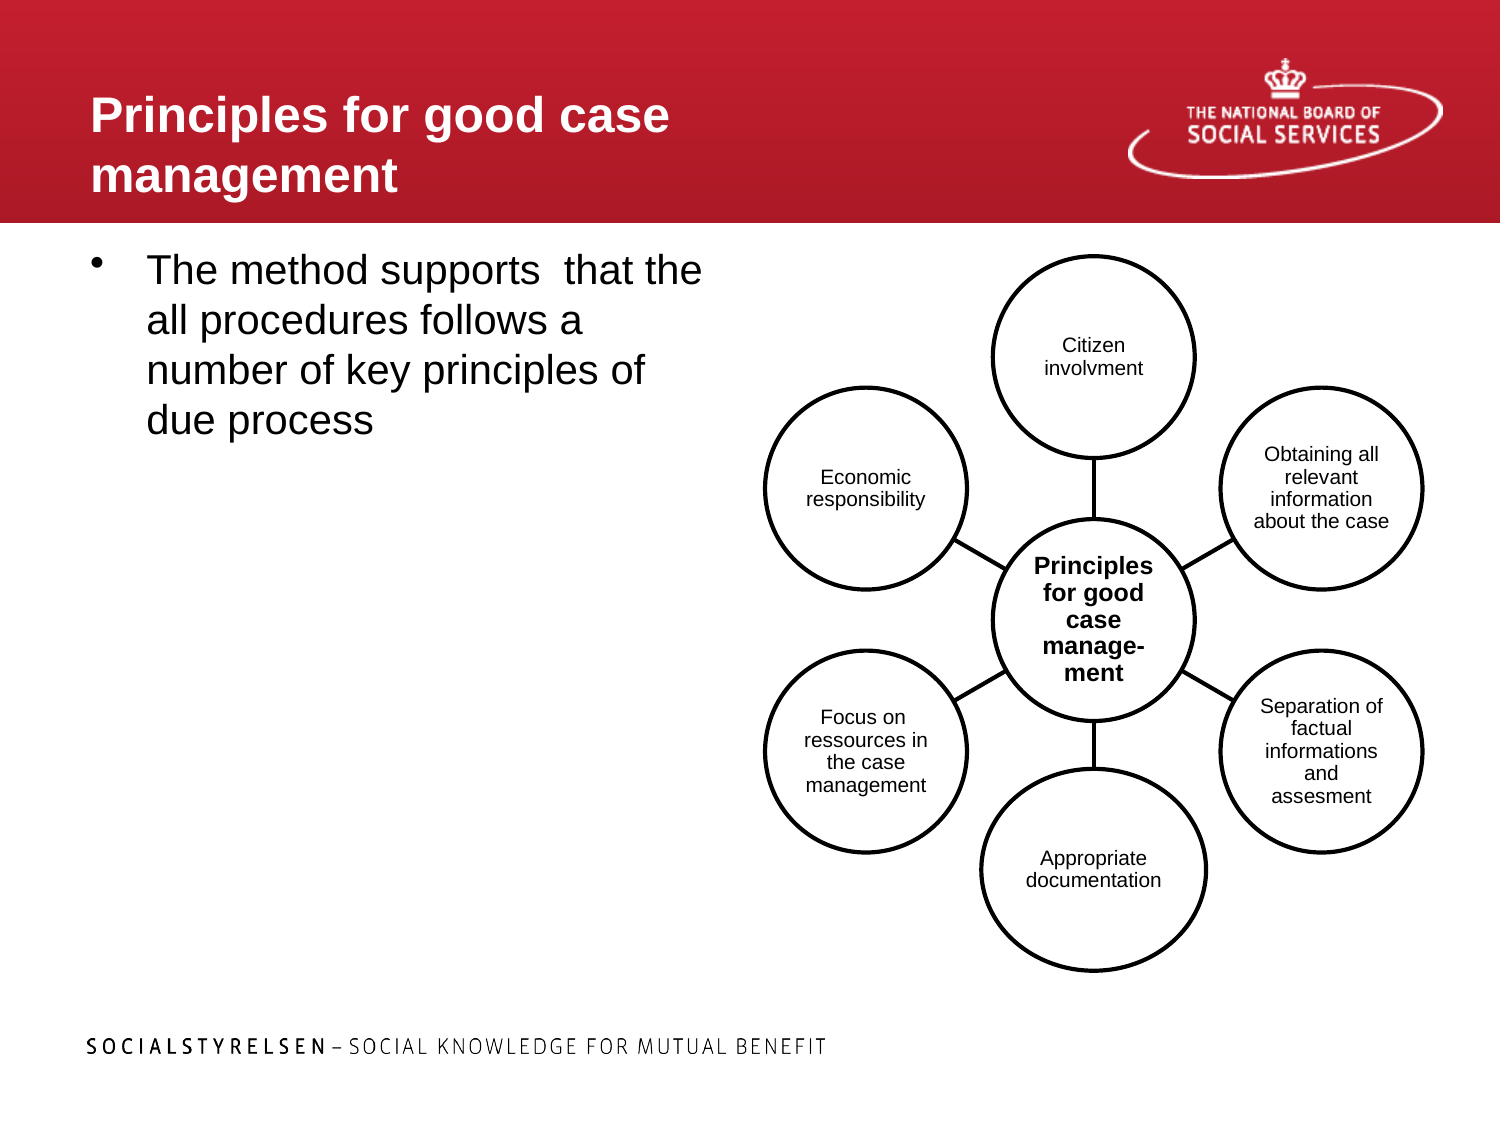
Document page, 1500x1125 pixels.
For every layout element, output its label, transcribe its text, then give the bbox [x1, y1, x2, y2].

list The method supports that the all procedures follows a number of key principles of due process [74, 234, 738, 1006]
picture [1128, 58, 1443, 179]
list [762, 234, 1426, 1006]
picture [0, 223, 1500, 1125]
title Principles for good case management [75, 75, 1004, 208]
